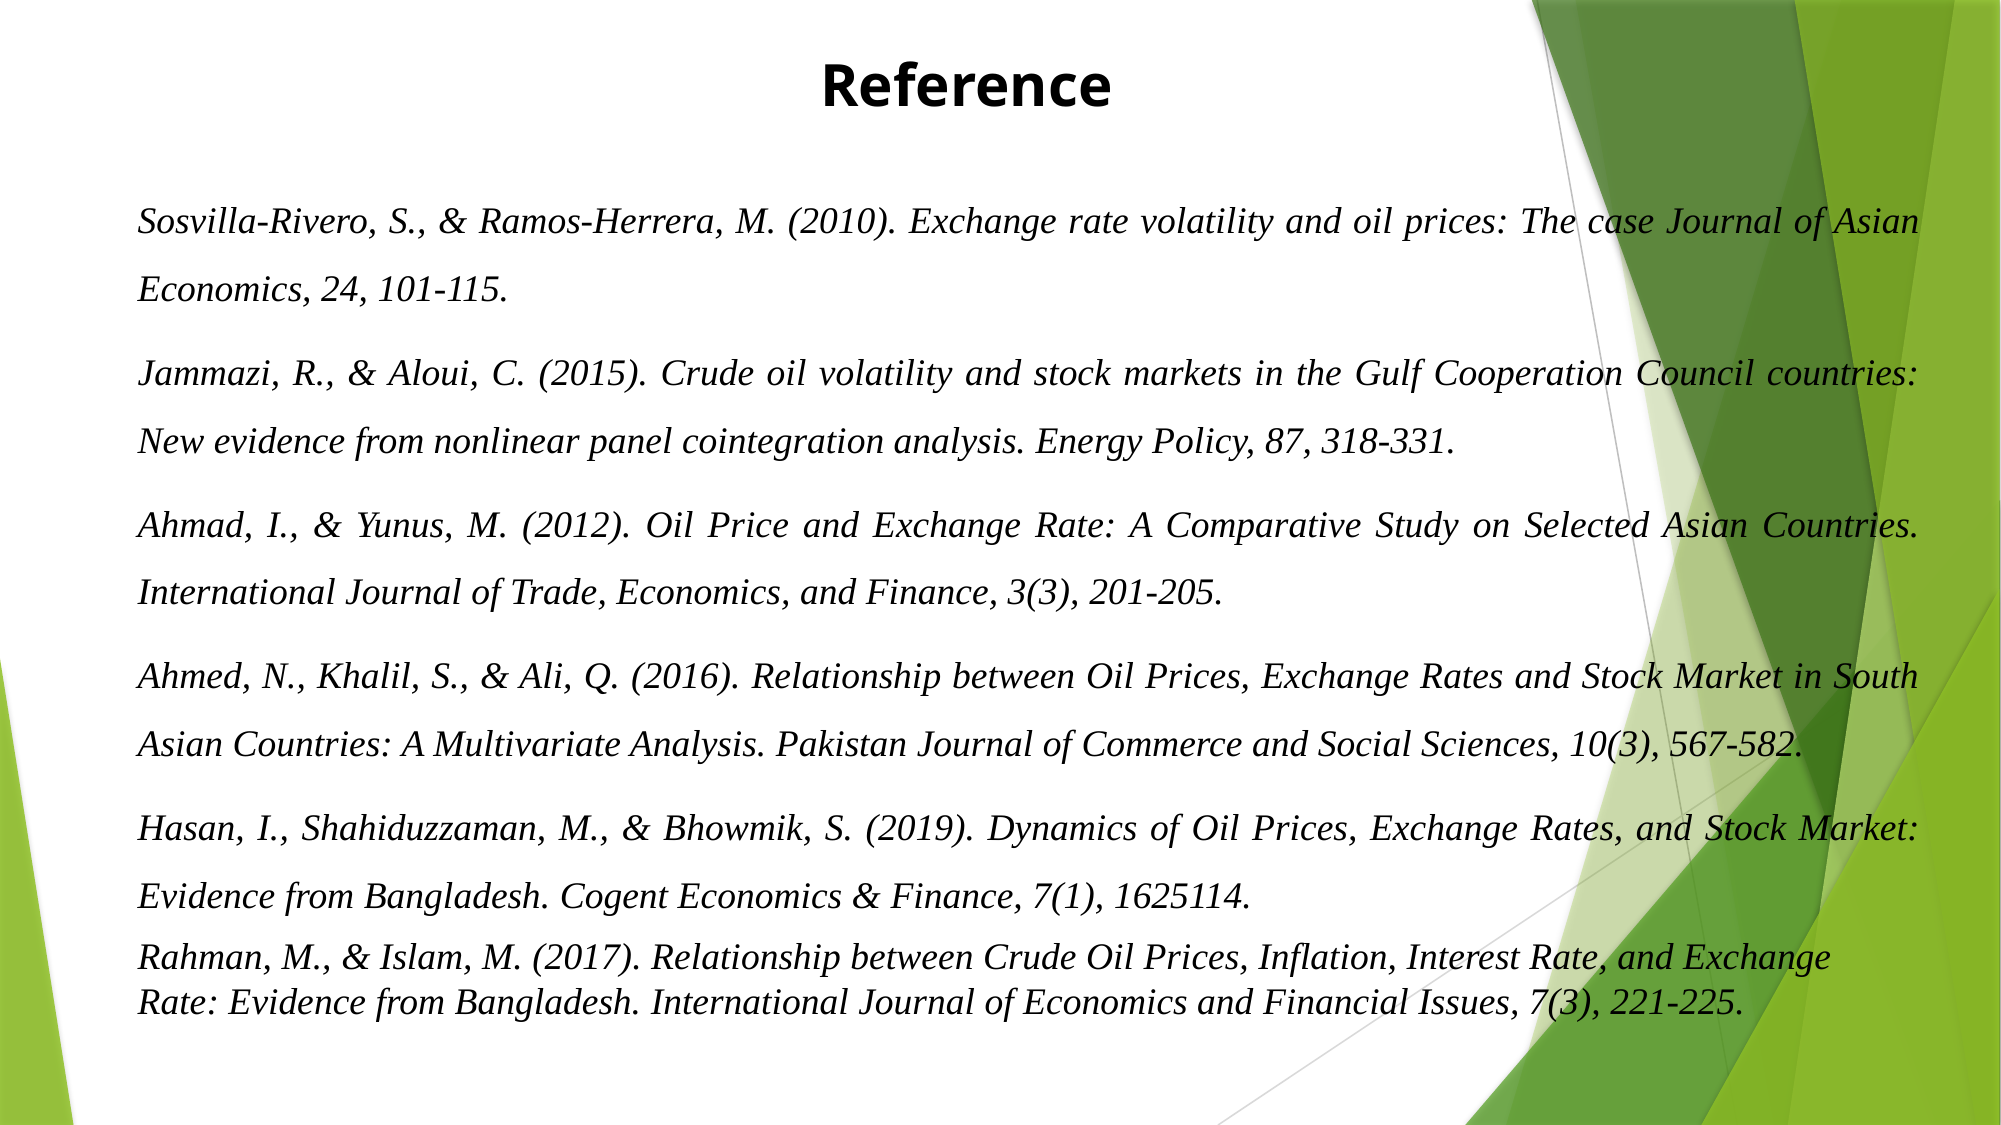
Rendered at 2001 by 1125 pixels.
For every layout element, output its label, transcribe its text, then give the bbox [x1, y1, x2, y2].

text_box Sosvilla-Rivero, S., & Ramos-Herrera, M. (2010). Exchange rate volatility and oil prices: The case Journal of Asian Economics, 24, 101-115. Jammazi, R., & Aloui, C. (2015). Crude oil volatility and stock markets in the Gulf Cooperation Council countries: New evidence from nonlinear panel cointegration analysis. Energy Policy, 87, 318-331. Ahmad, I., & Yunus, M. (2012). Oil Price and Exchange Rate: A Comparative Study on Selected Asian Countries. International Journal of Trade, Economics, and Finance, 3(3), 201-205. Ahmed, N., Khalil, S., & Ali, Q. (2016). Relationship between Oil Prices, Exchange Rates and Stock Market in South Asian Countries: A Multivariate Analysis. Pakistan Journal of Commerce and Social Sciences, 10(3), 567-582. Hasan, I., Shahiduzzaman, M., & Bhowmik, S. (2019). Dynamics of Oil Prices, Exchange Rates, and Stock Market: Evidence from Bangladesh. Cogent Economics & Finance, 7(1), 1625114. Rahman, M., & Islam, M. (2017). Relationship between Crude Oil Prices, Inflation, Interest Rate, and Exchange Rate: Evidence from Bangladesh. International Journal of Economics and Financial Issues, 7(3), 221-225. [123, 166, 1937, 1075]
text_box Reference [805, 40, 1128, 125]
